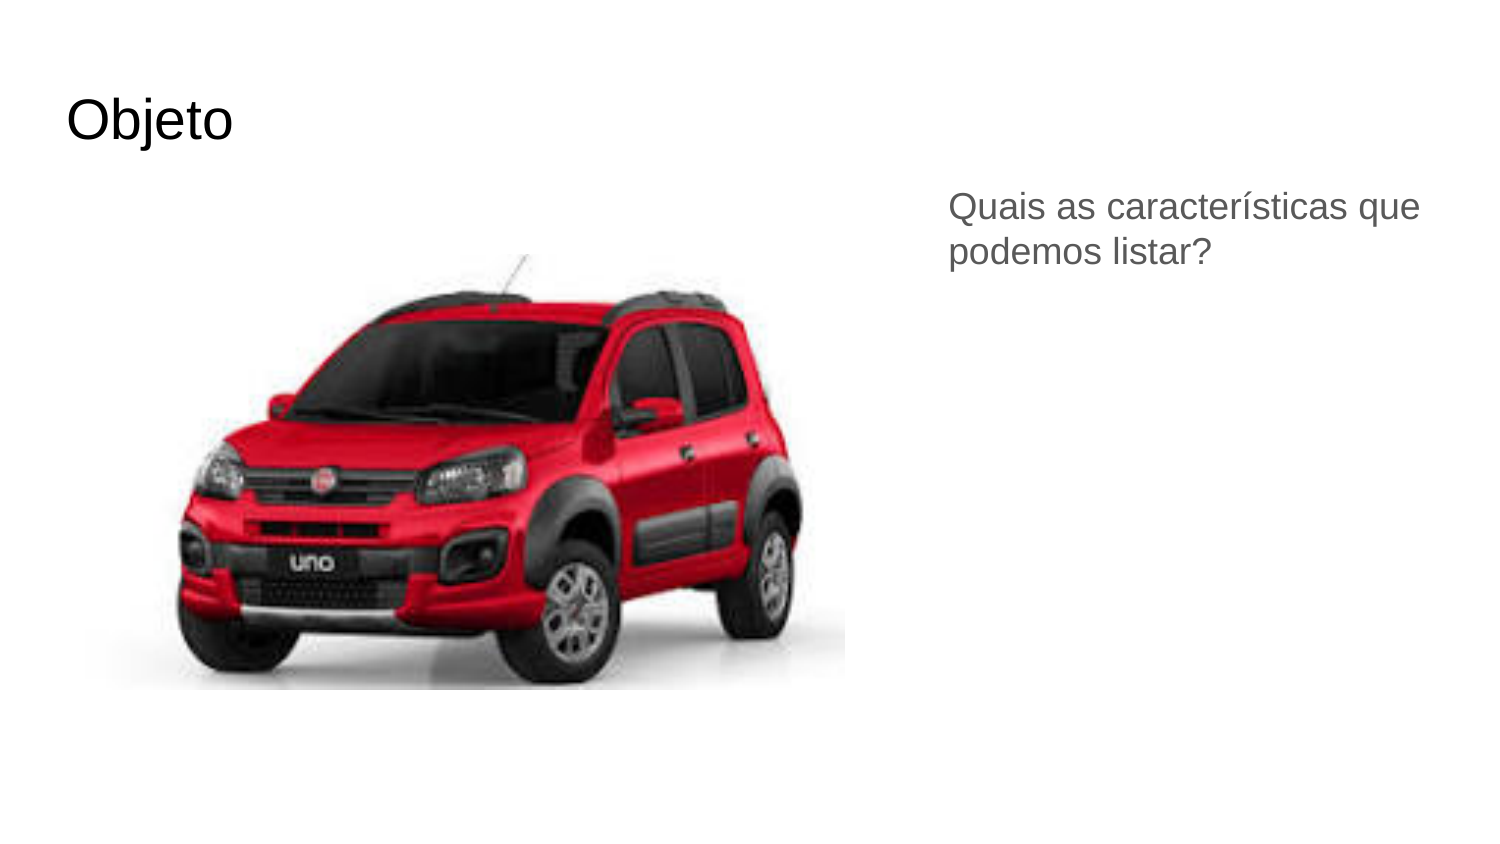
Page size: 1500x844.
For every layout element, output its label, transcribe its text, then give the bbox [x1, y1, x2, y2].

picture [85, 254, 845, 691]
text_box Quais as características que podemos listar? [933, 166, 1469, 307]
title Objeto [51, 72, 1449, 167]
